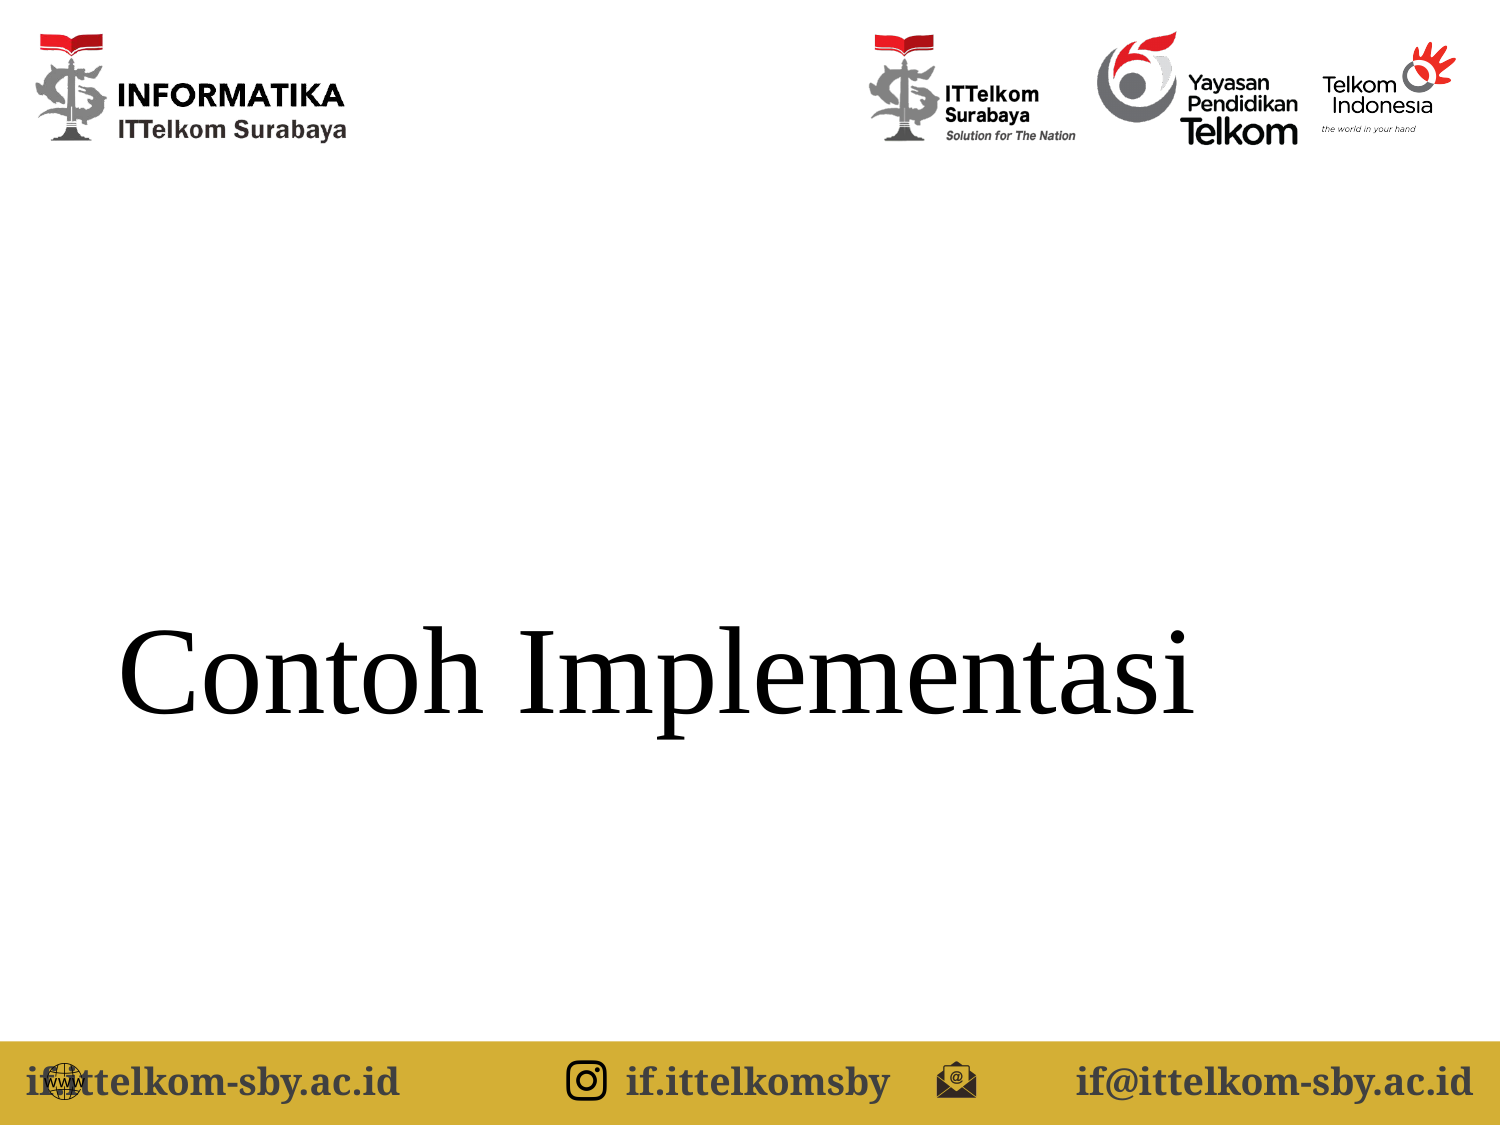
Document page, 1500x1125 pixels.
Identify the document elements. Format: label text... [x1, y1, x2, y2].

picture [1094, 28, 1300, 147]
picture [33, 28, 351, 147]
picture [867, 28, 1082, 147]
picture [1312, 28, 1466, 147]
title Contoh Implementasi [102, 280, 1397, 749]
